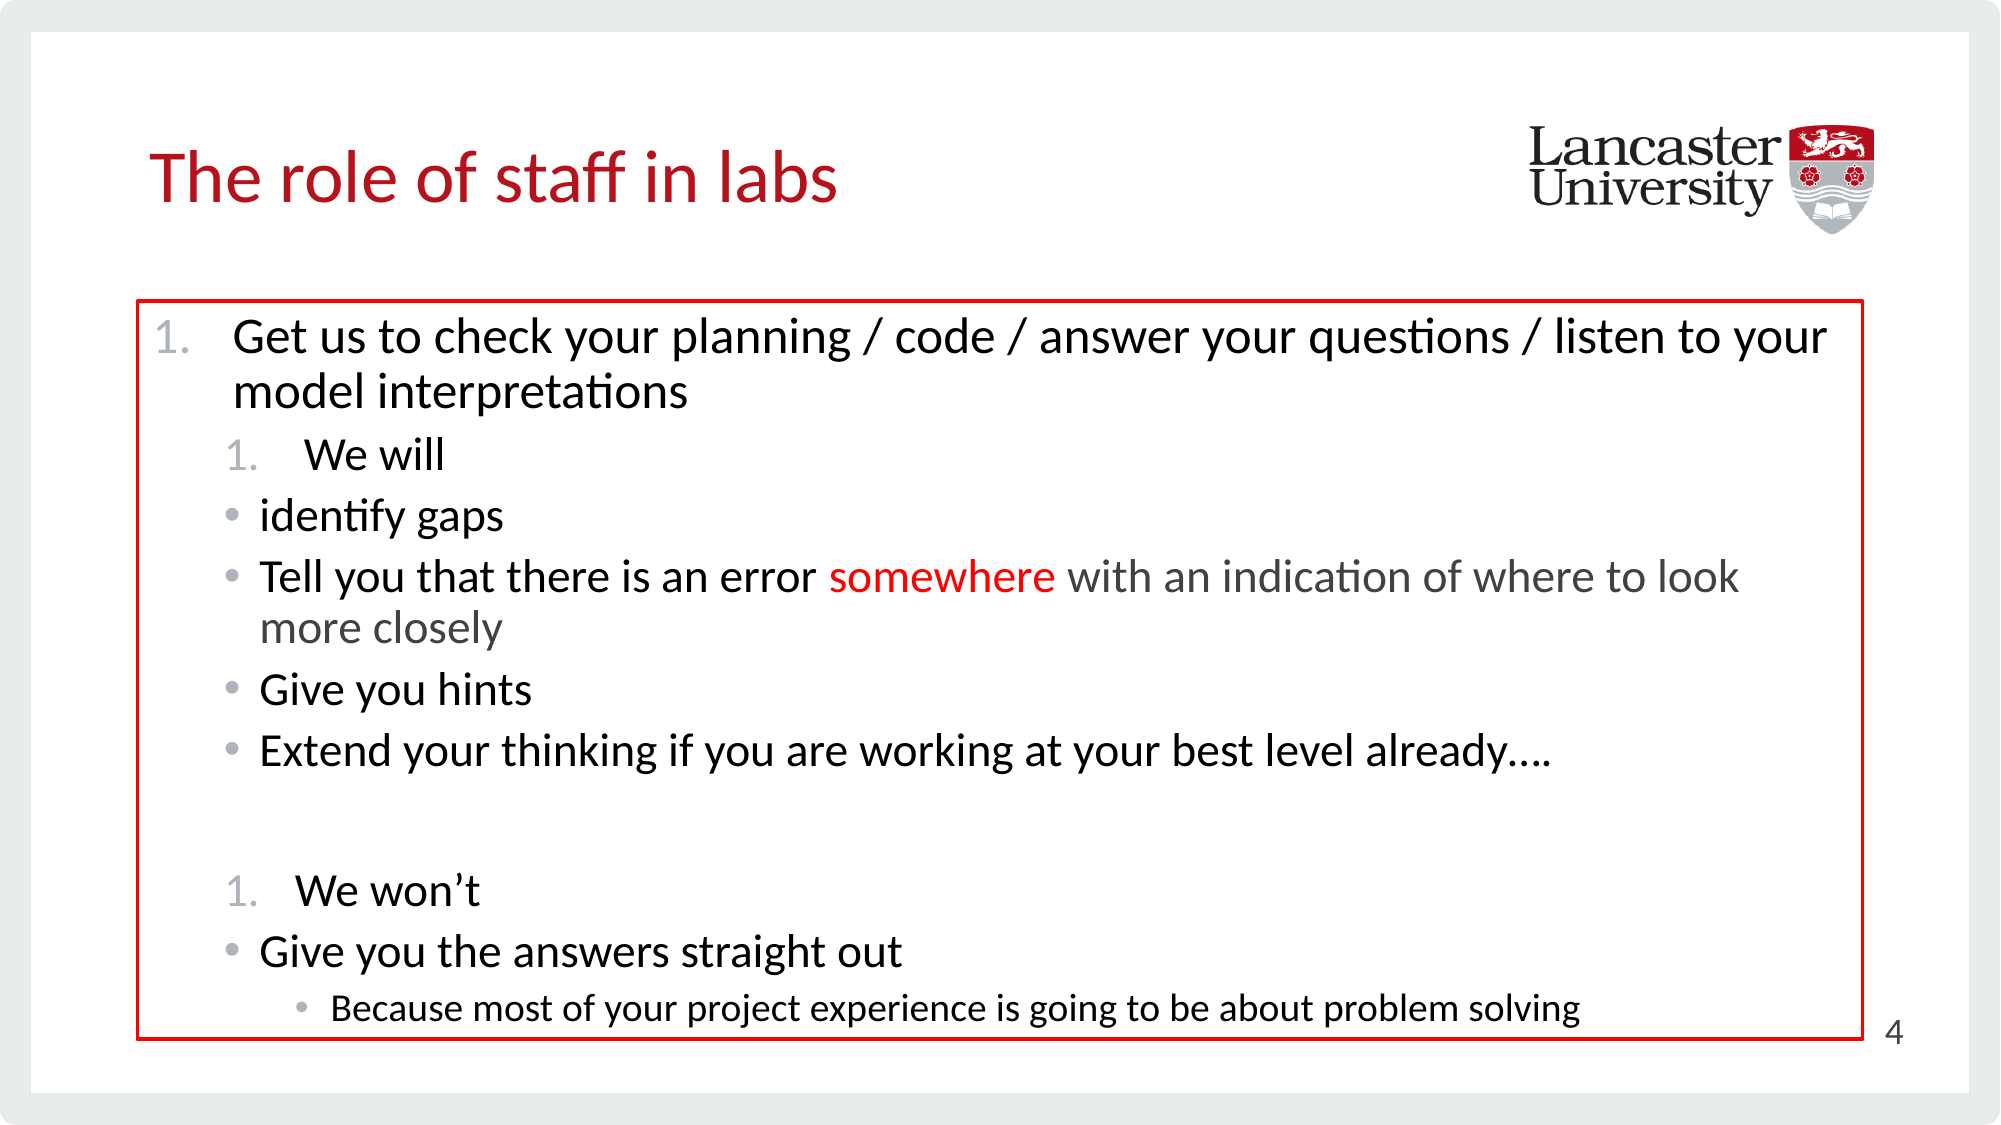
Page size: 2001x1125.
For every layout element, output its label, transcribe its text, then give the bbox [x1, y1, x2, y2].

list Get us to check your planning / code / answer your questions / listen to your model interpretations We will identify gaps Tell you that there is an error somewhere with an indication of where to look more closely Give you hints Extend your thinking if you are working at your best level already…. We won’t Give you the answers straight out Because most of your project experience is going to be about problem solving [137, 301, 1863, 1040]
title The role of staff in labs [134, 85, 1376, 278]
slide_number 4 [1468, 999, 1919, 1060]
